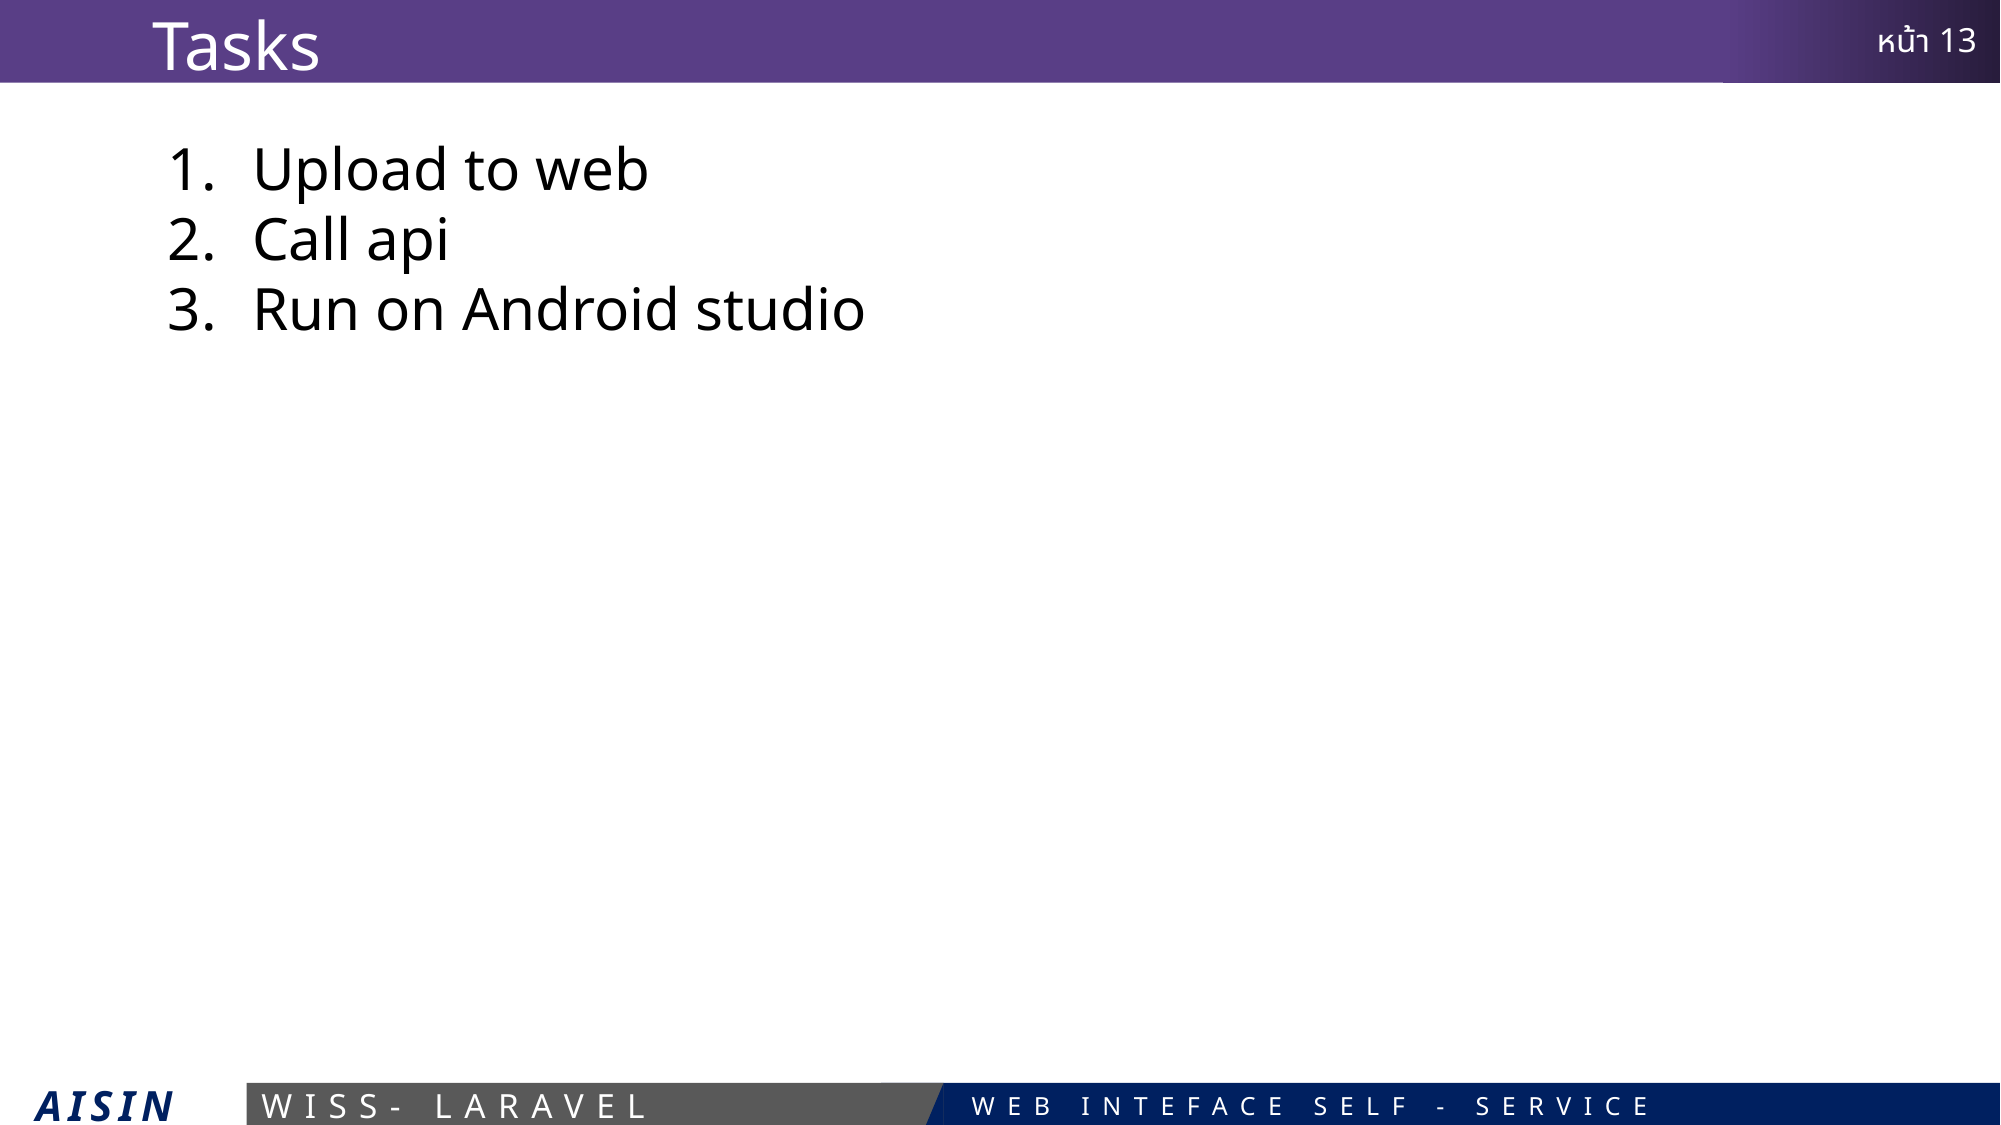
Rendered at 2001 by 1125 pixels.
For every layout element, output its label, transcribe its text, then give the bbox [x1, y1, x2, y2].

text_box Upload to web Call api Run on Android studio [153, 125, 1110, 350]
title Tasks [137, 0, 1863, 99]
